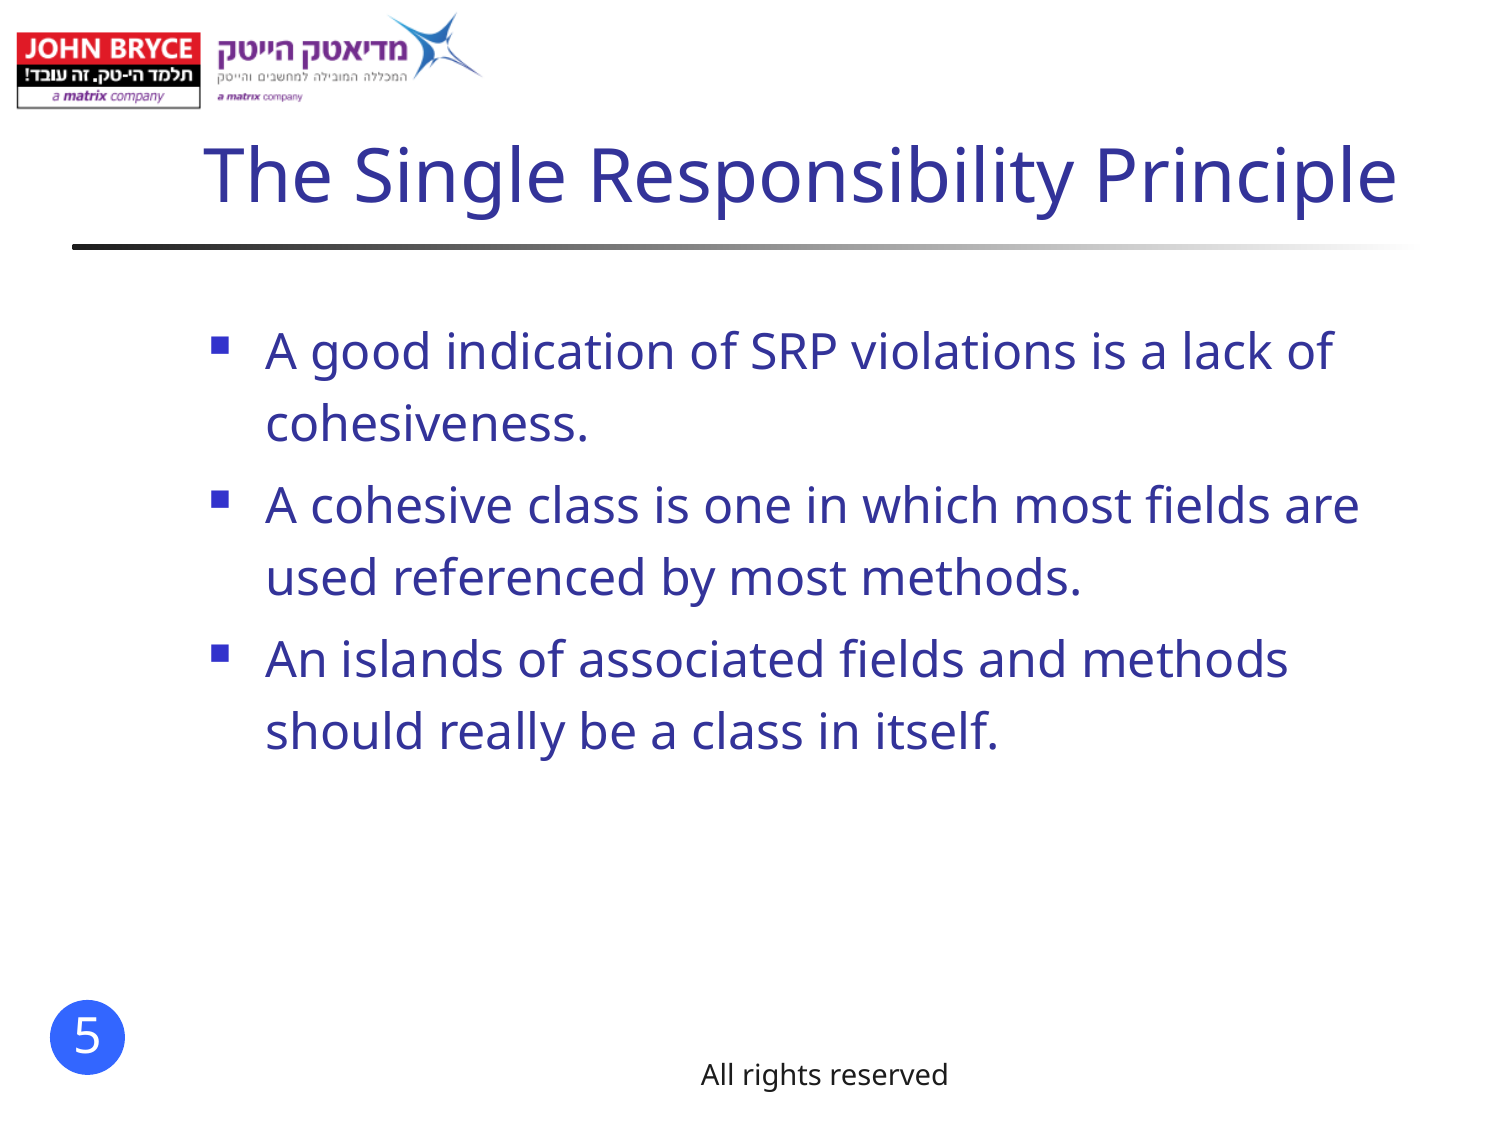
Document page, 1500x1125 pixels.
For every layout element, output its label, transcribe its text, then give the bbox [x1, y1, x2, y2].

list A good indication of SRP violations is a lack of cohesiveness. A cohesive class is one in which most fields are used referenced by most methods. An islands of associated fields and methods should really be a class in itself. [193, 299, 1426, 1007]
footer All rights reserved [449, 1023, 1201, 1100]
title The Single Responsibility Principle [188, 34, 1426, 226]
picture [12, 9, 488, 113]
